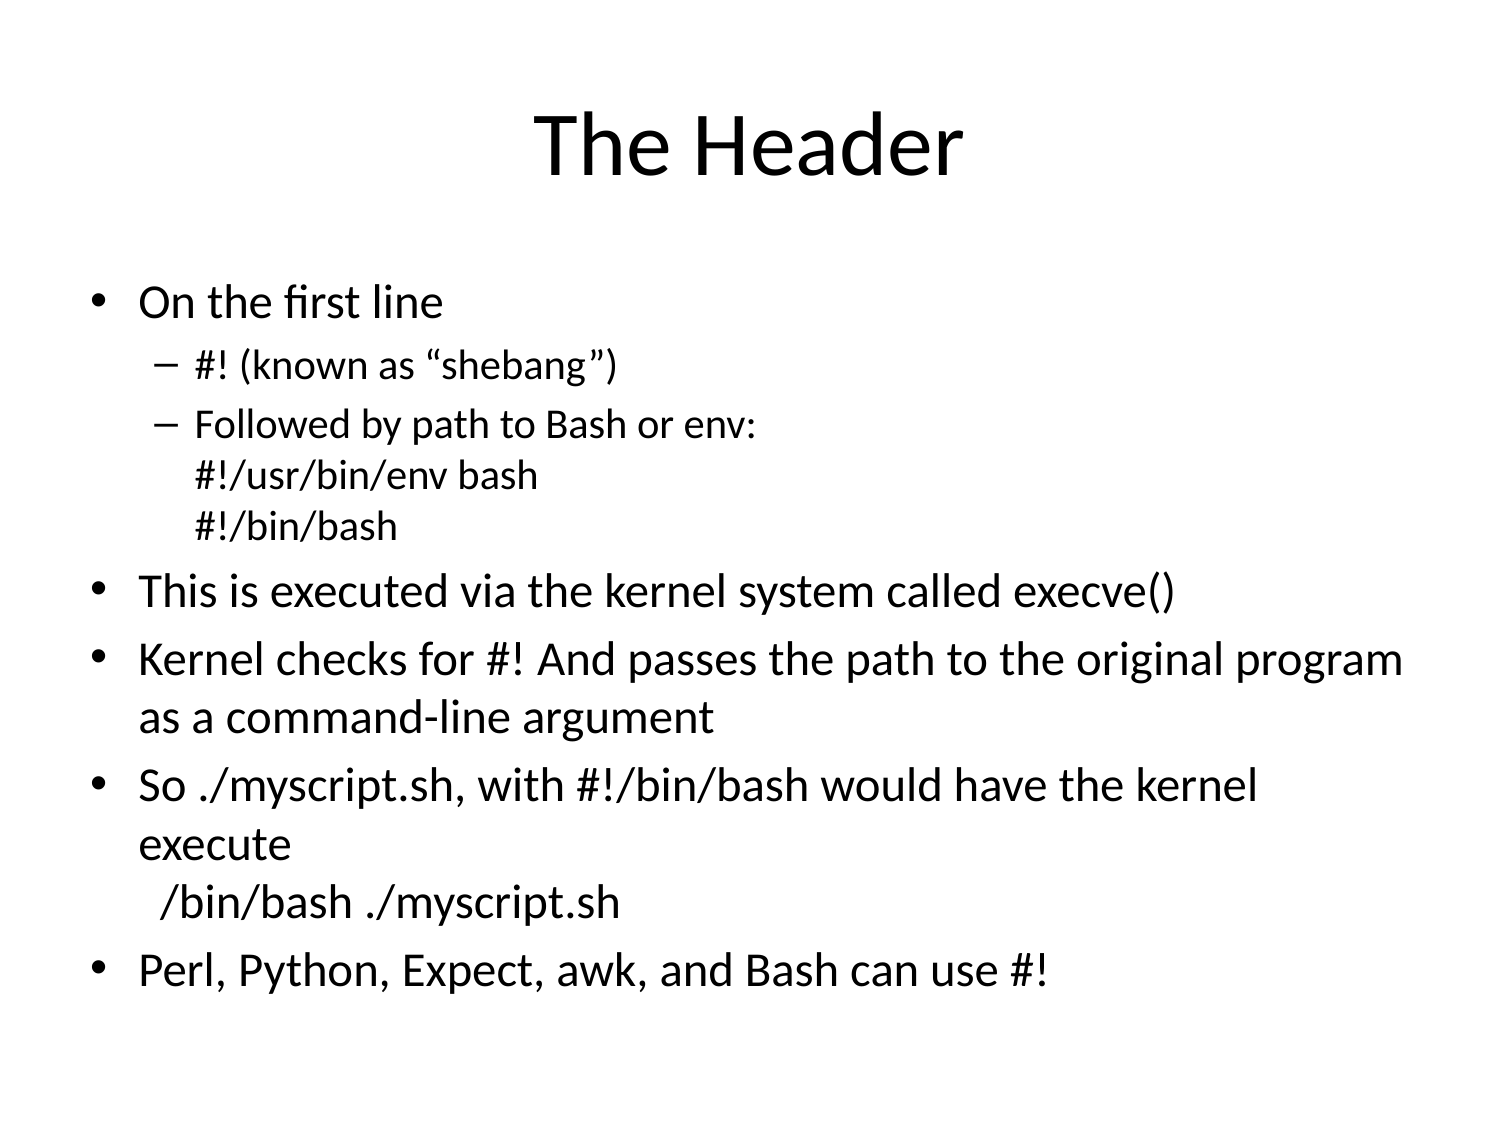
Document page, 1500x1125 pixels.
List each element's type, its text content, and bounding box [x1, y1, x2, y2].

title The Header [75, 45, 1425, 233]
list On the first line #! (known as “shebang”) Followed by path to Bash or env: #!/usr/bin/env bash #!/bin/bash This is executed via the kernel system called execve() Kernel checks for #! And passes the path to the original program as a command-line argument So ./myscript.sh, with #!/bin/bash would have the kernel execute /bin/bash ./myscript.sh Perl, Python, Expect, awk, and Bash can use #! [75, 262, 1425, 1005]
